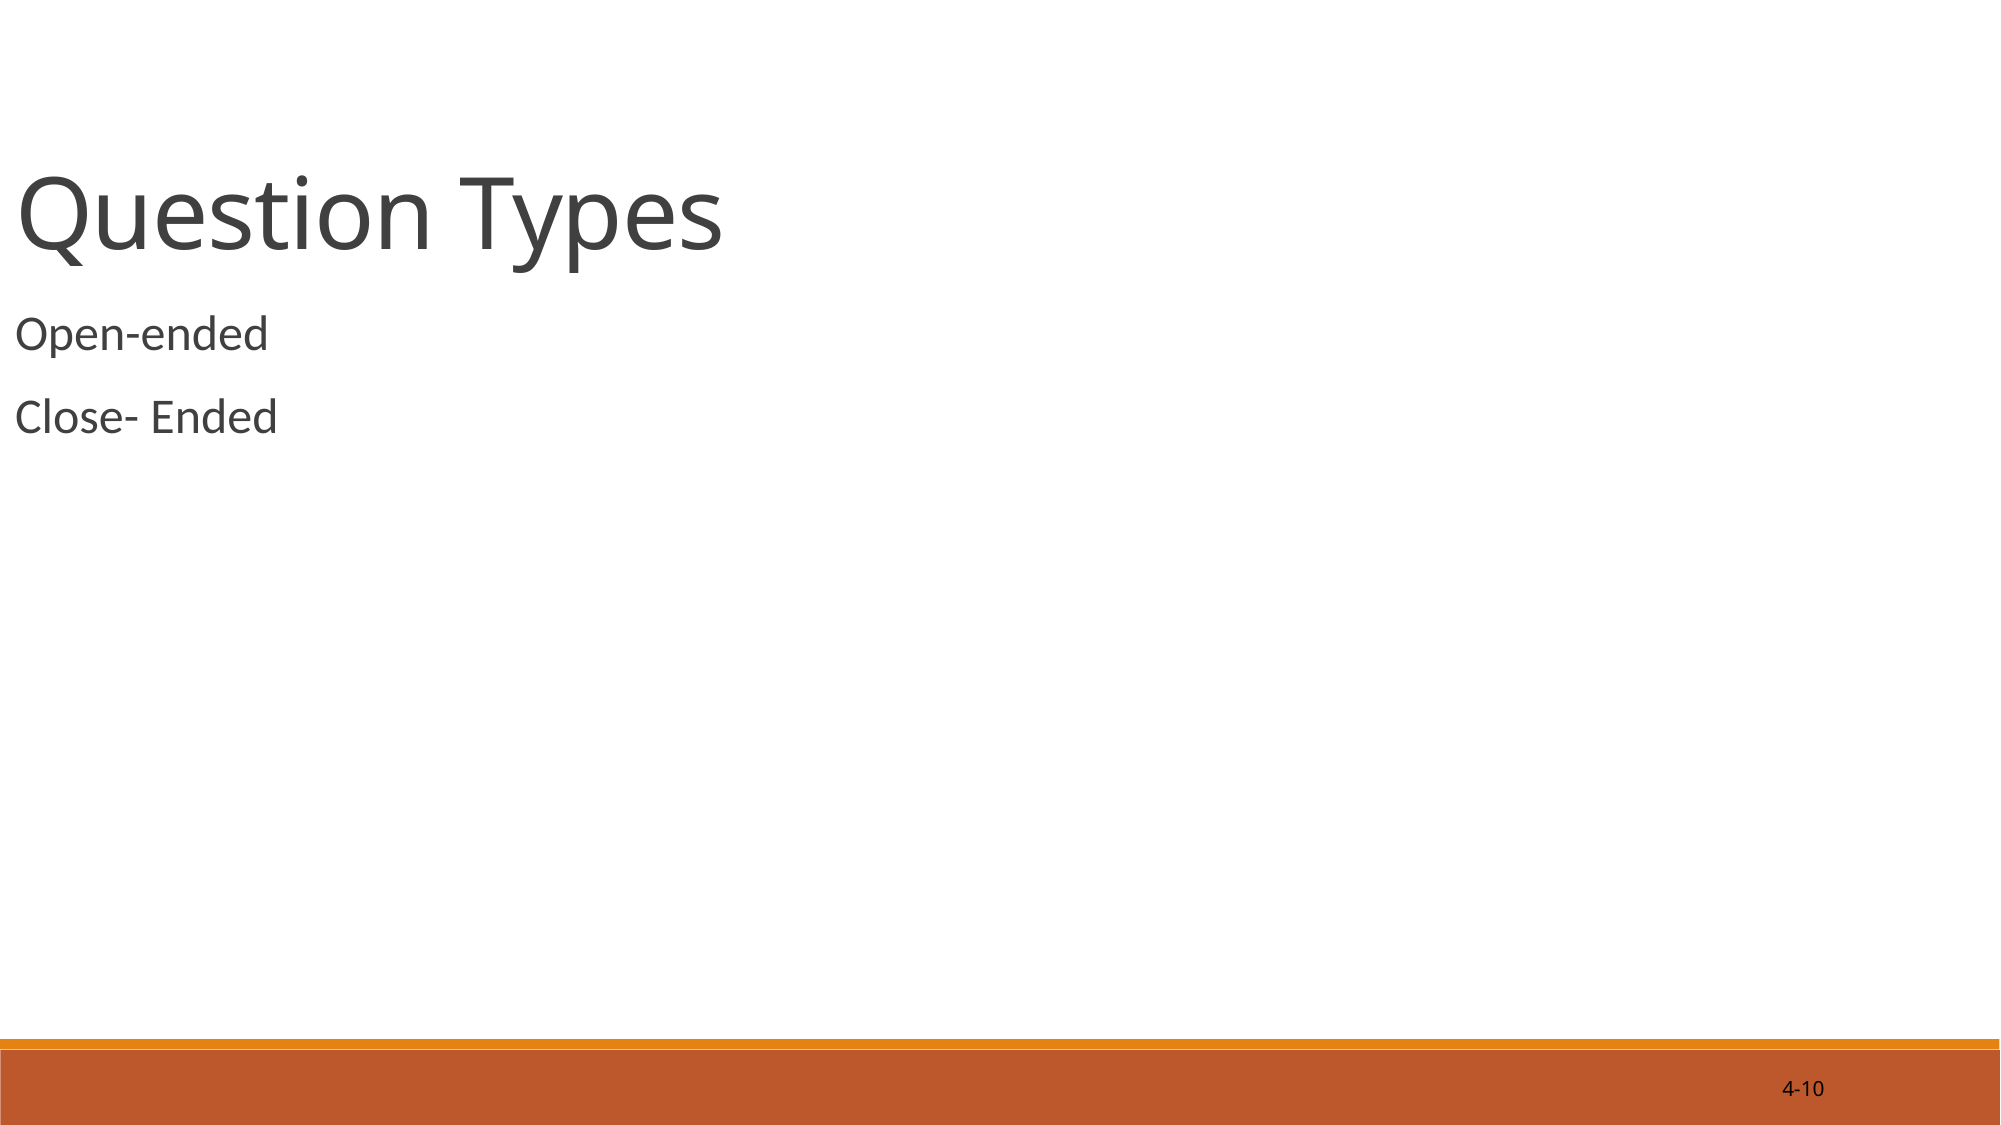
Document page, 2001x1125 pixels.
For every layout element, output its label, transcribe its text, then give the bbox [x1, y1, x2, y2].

list Open-ended Close- Ended [0, 299, 1725, 1014]
title Question Types [0, 59, 1725, 278]
slide_number 4-10 [1624, 1059, 1840, 1120]
